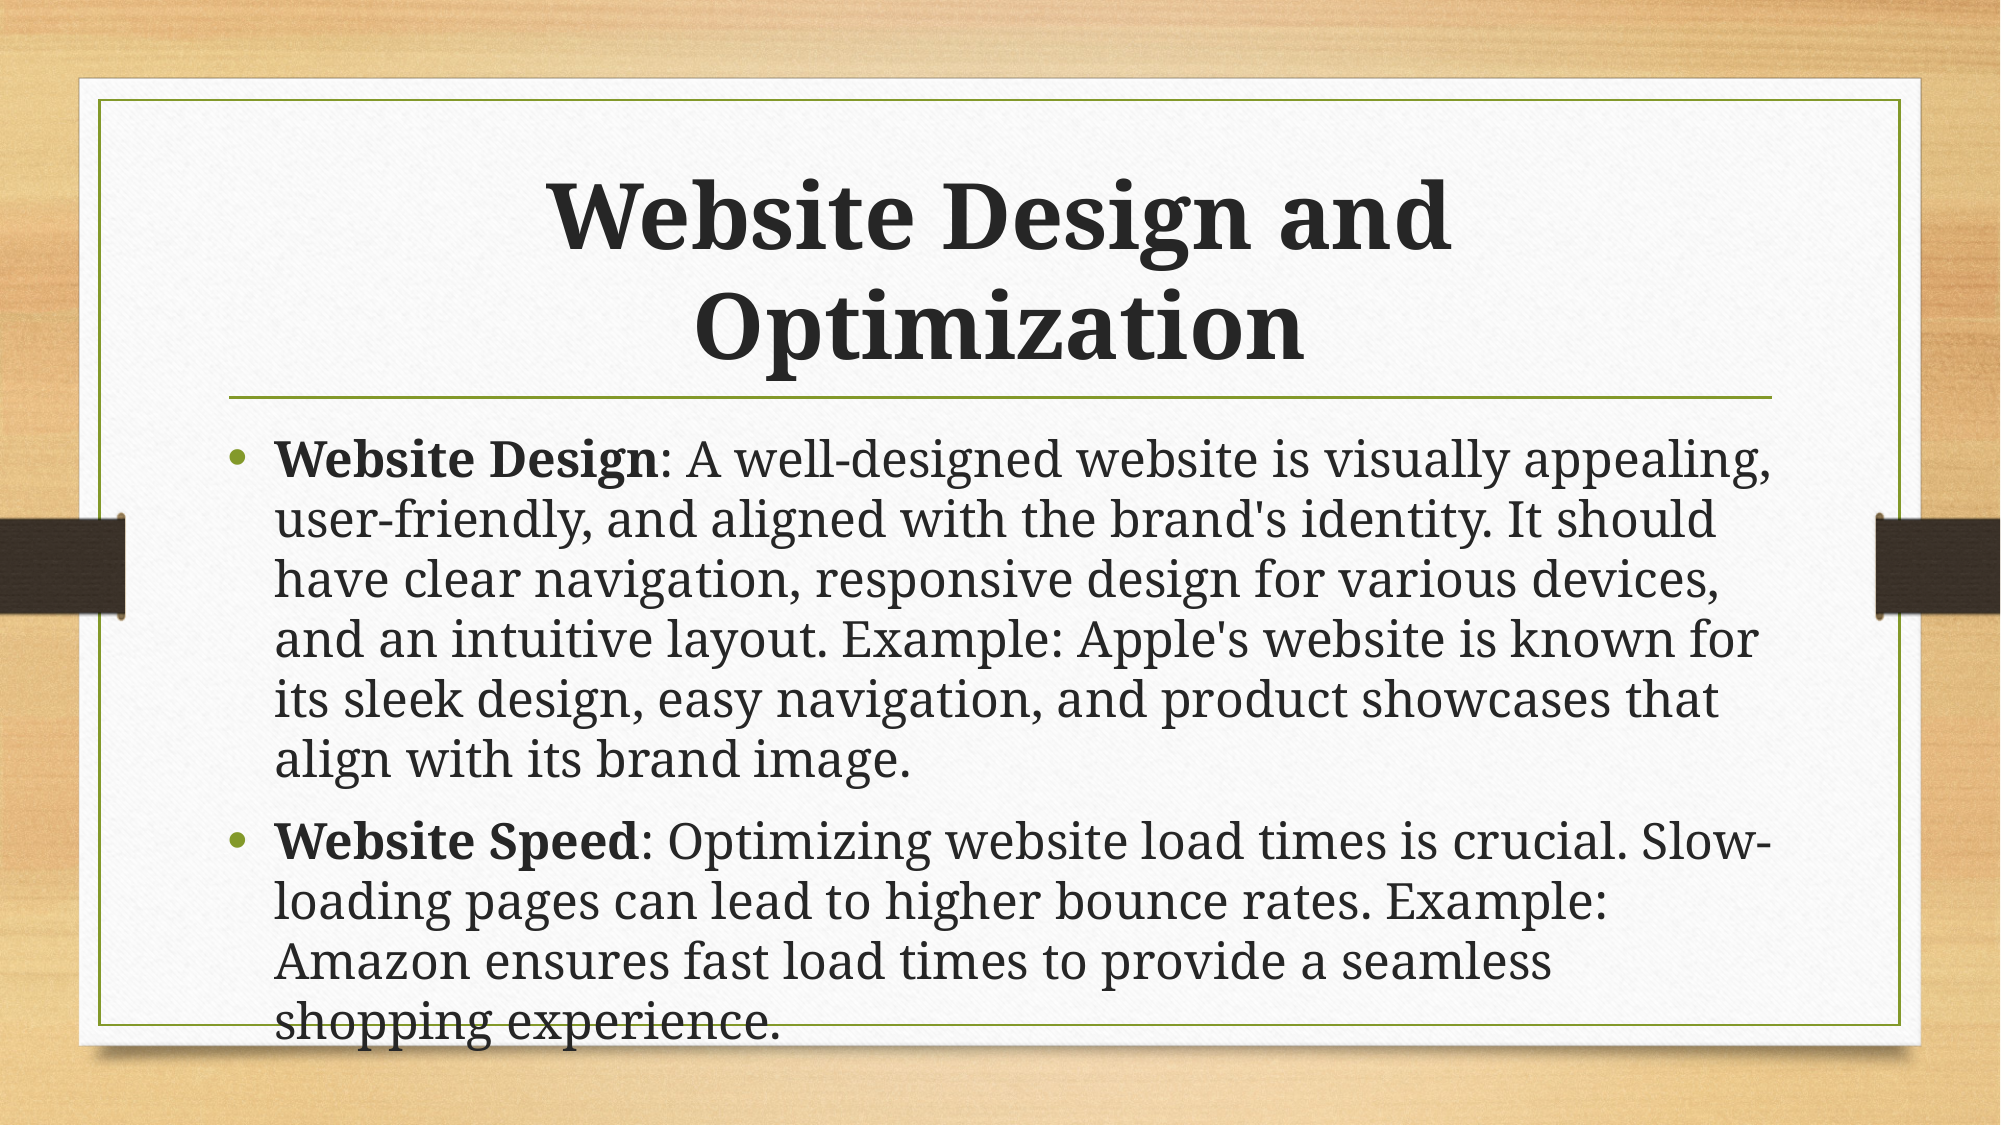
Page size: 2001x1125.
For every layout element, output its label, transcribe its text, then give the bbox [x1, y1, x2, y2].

title Website Design and Optimization [212, 161, 1788, 375]
list Website Design: A well-designed website is visually appealing, user-friendly, and aligned with the brand's identity. It should have clear navigation, responsive design for various devices, and an intuitive layout. Example: Apple's website is known for its sleek design, easy navigation, and product showcases that align with its brand image. Website Speed: Optimizing website load times is crucial. Slow-loading pages can lead to higher bounce rates. Example: Amazon ensures fast load times to provide a seamless shopping experience. [212, 419, 1788, 964]
picture [0, 0, 2001, 1125]
